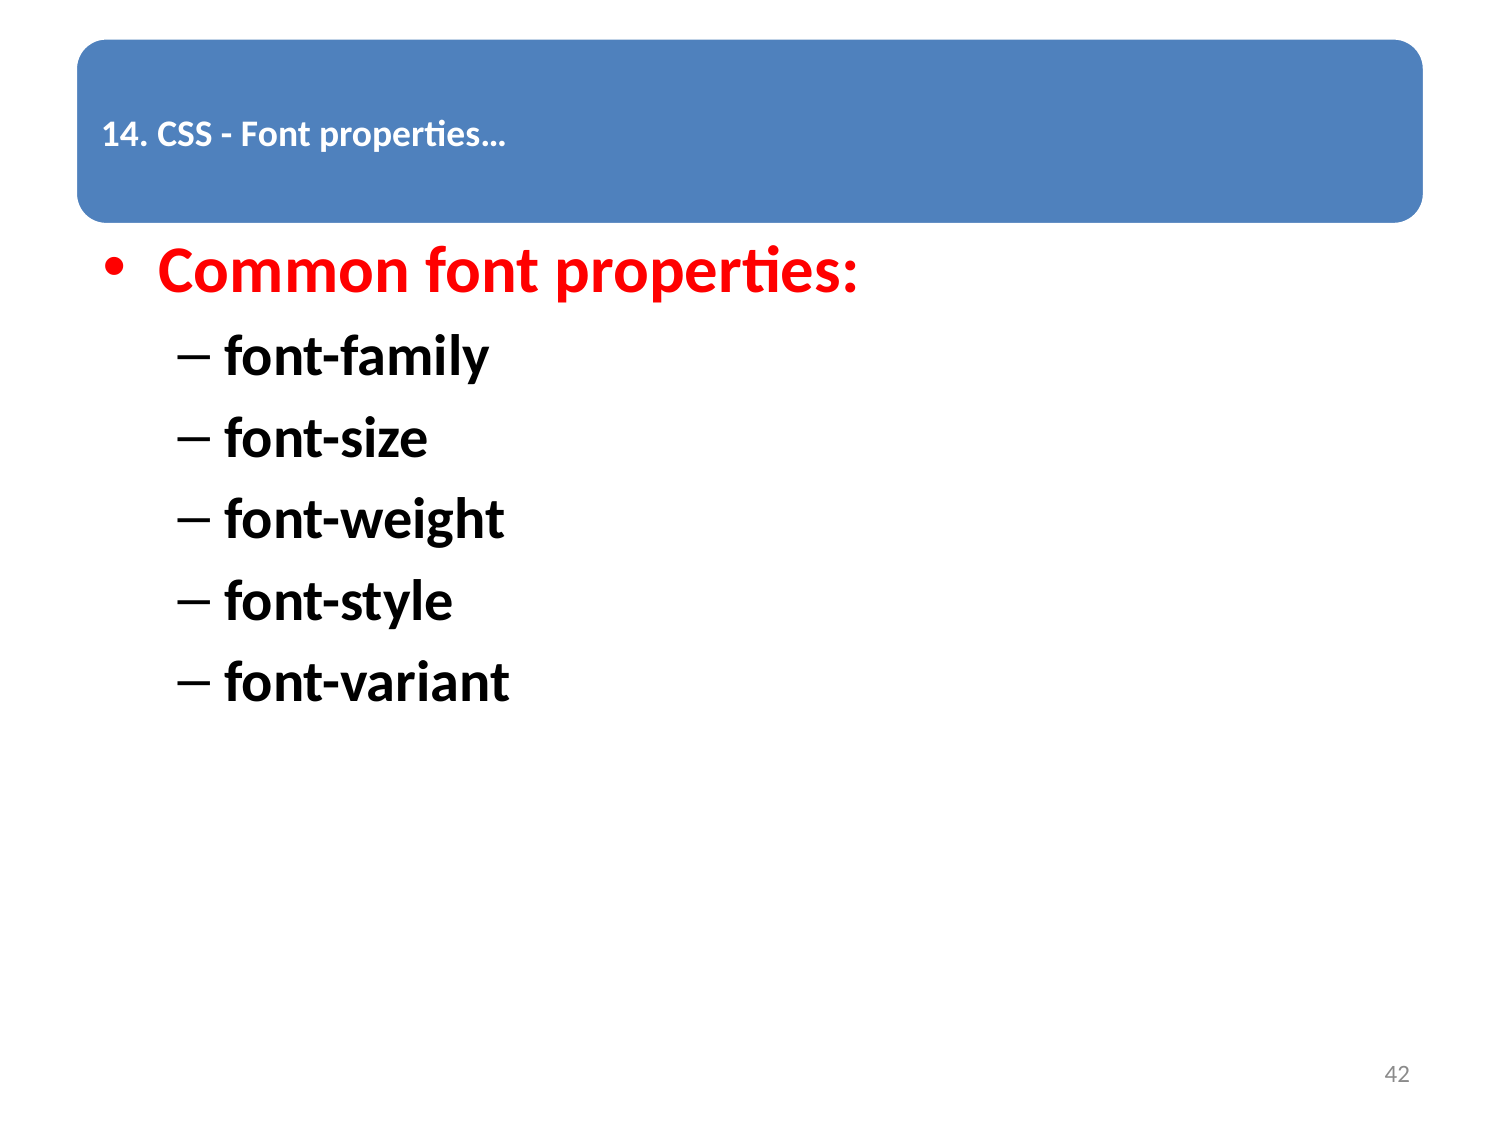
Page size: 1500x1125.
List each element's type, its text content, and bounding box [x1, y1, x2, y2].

slide_number 42 [1074, 1042, 1425, 1103]
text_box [74, 37, 1426, 226]
list Common font properties: font-family font-size font-weight font-style font-variant [87, 218, 1438, 1075]
